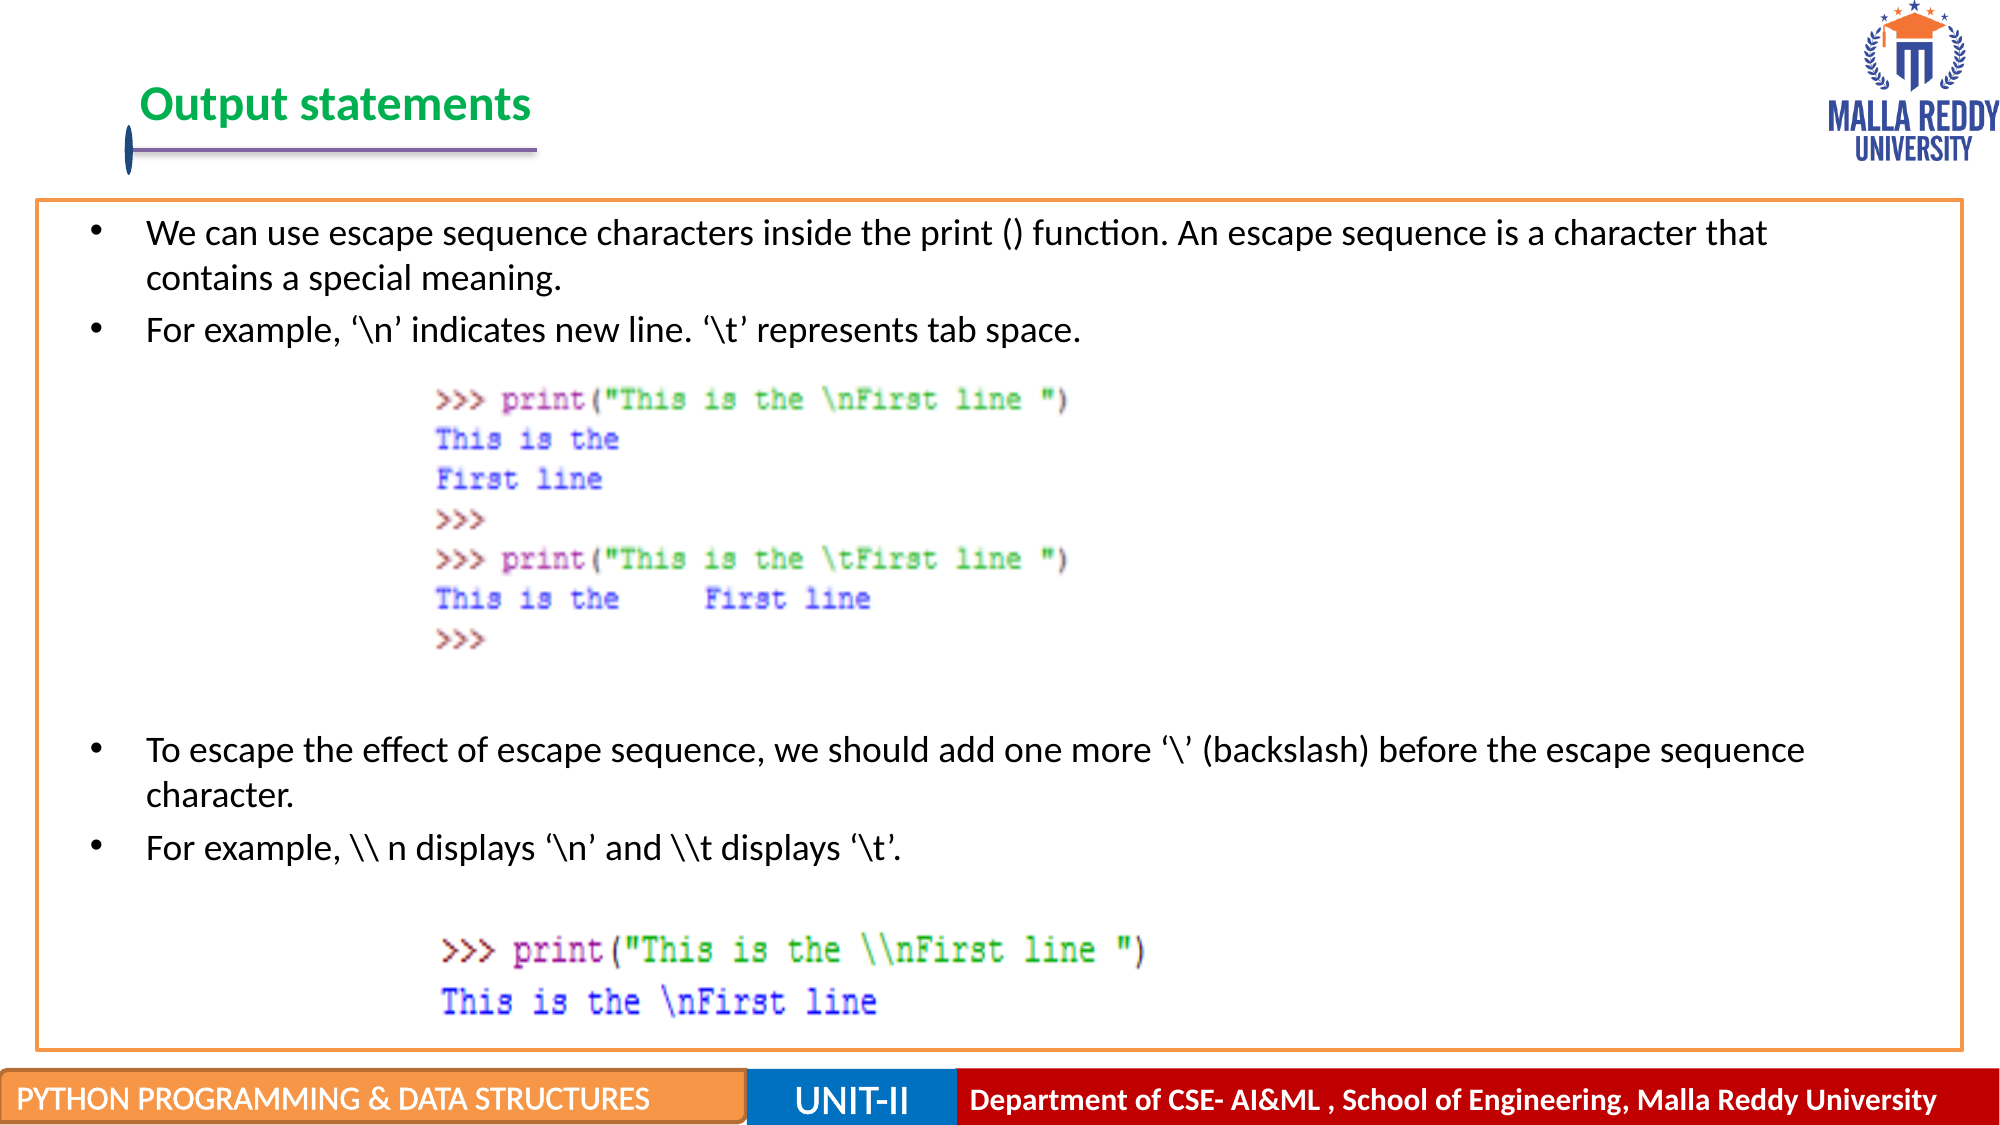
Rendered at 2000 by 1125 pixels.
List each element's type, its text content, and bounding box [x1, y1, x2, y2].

list We can use escape sequence characters inside the print () function. An escape sequence is a character that contains a special meaning. For example, ‘\n’ indicates new line. ‘\t’ represents tab space. To escape the effect of escape sequence, we should add one more ‘\’ (backslash) before the escape sequence character. For example, \\ n displays ‘\n’ and \\t displays ‘\t’. [74, 200, 1900, 1050]
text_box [124, 124, 538, 176]
picture [336, 374, 1150, 713]
picture [436, 924, 1188, 1026]
title Output statements [124, 50, 963, 150]
text_box [35, 198, 1964, 1052]
picture [1829, 0, 2000, 161]
